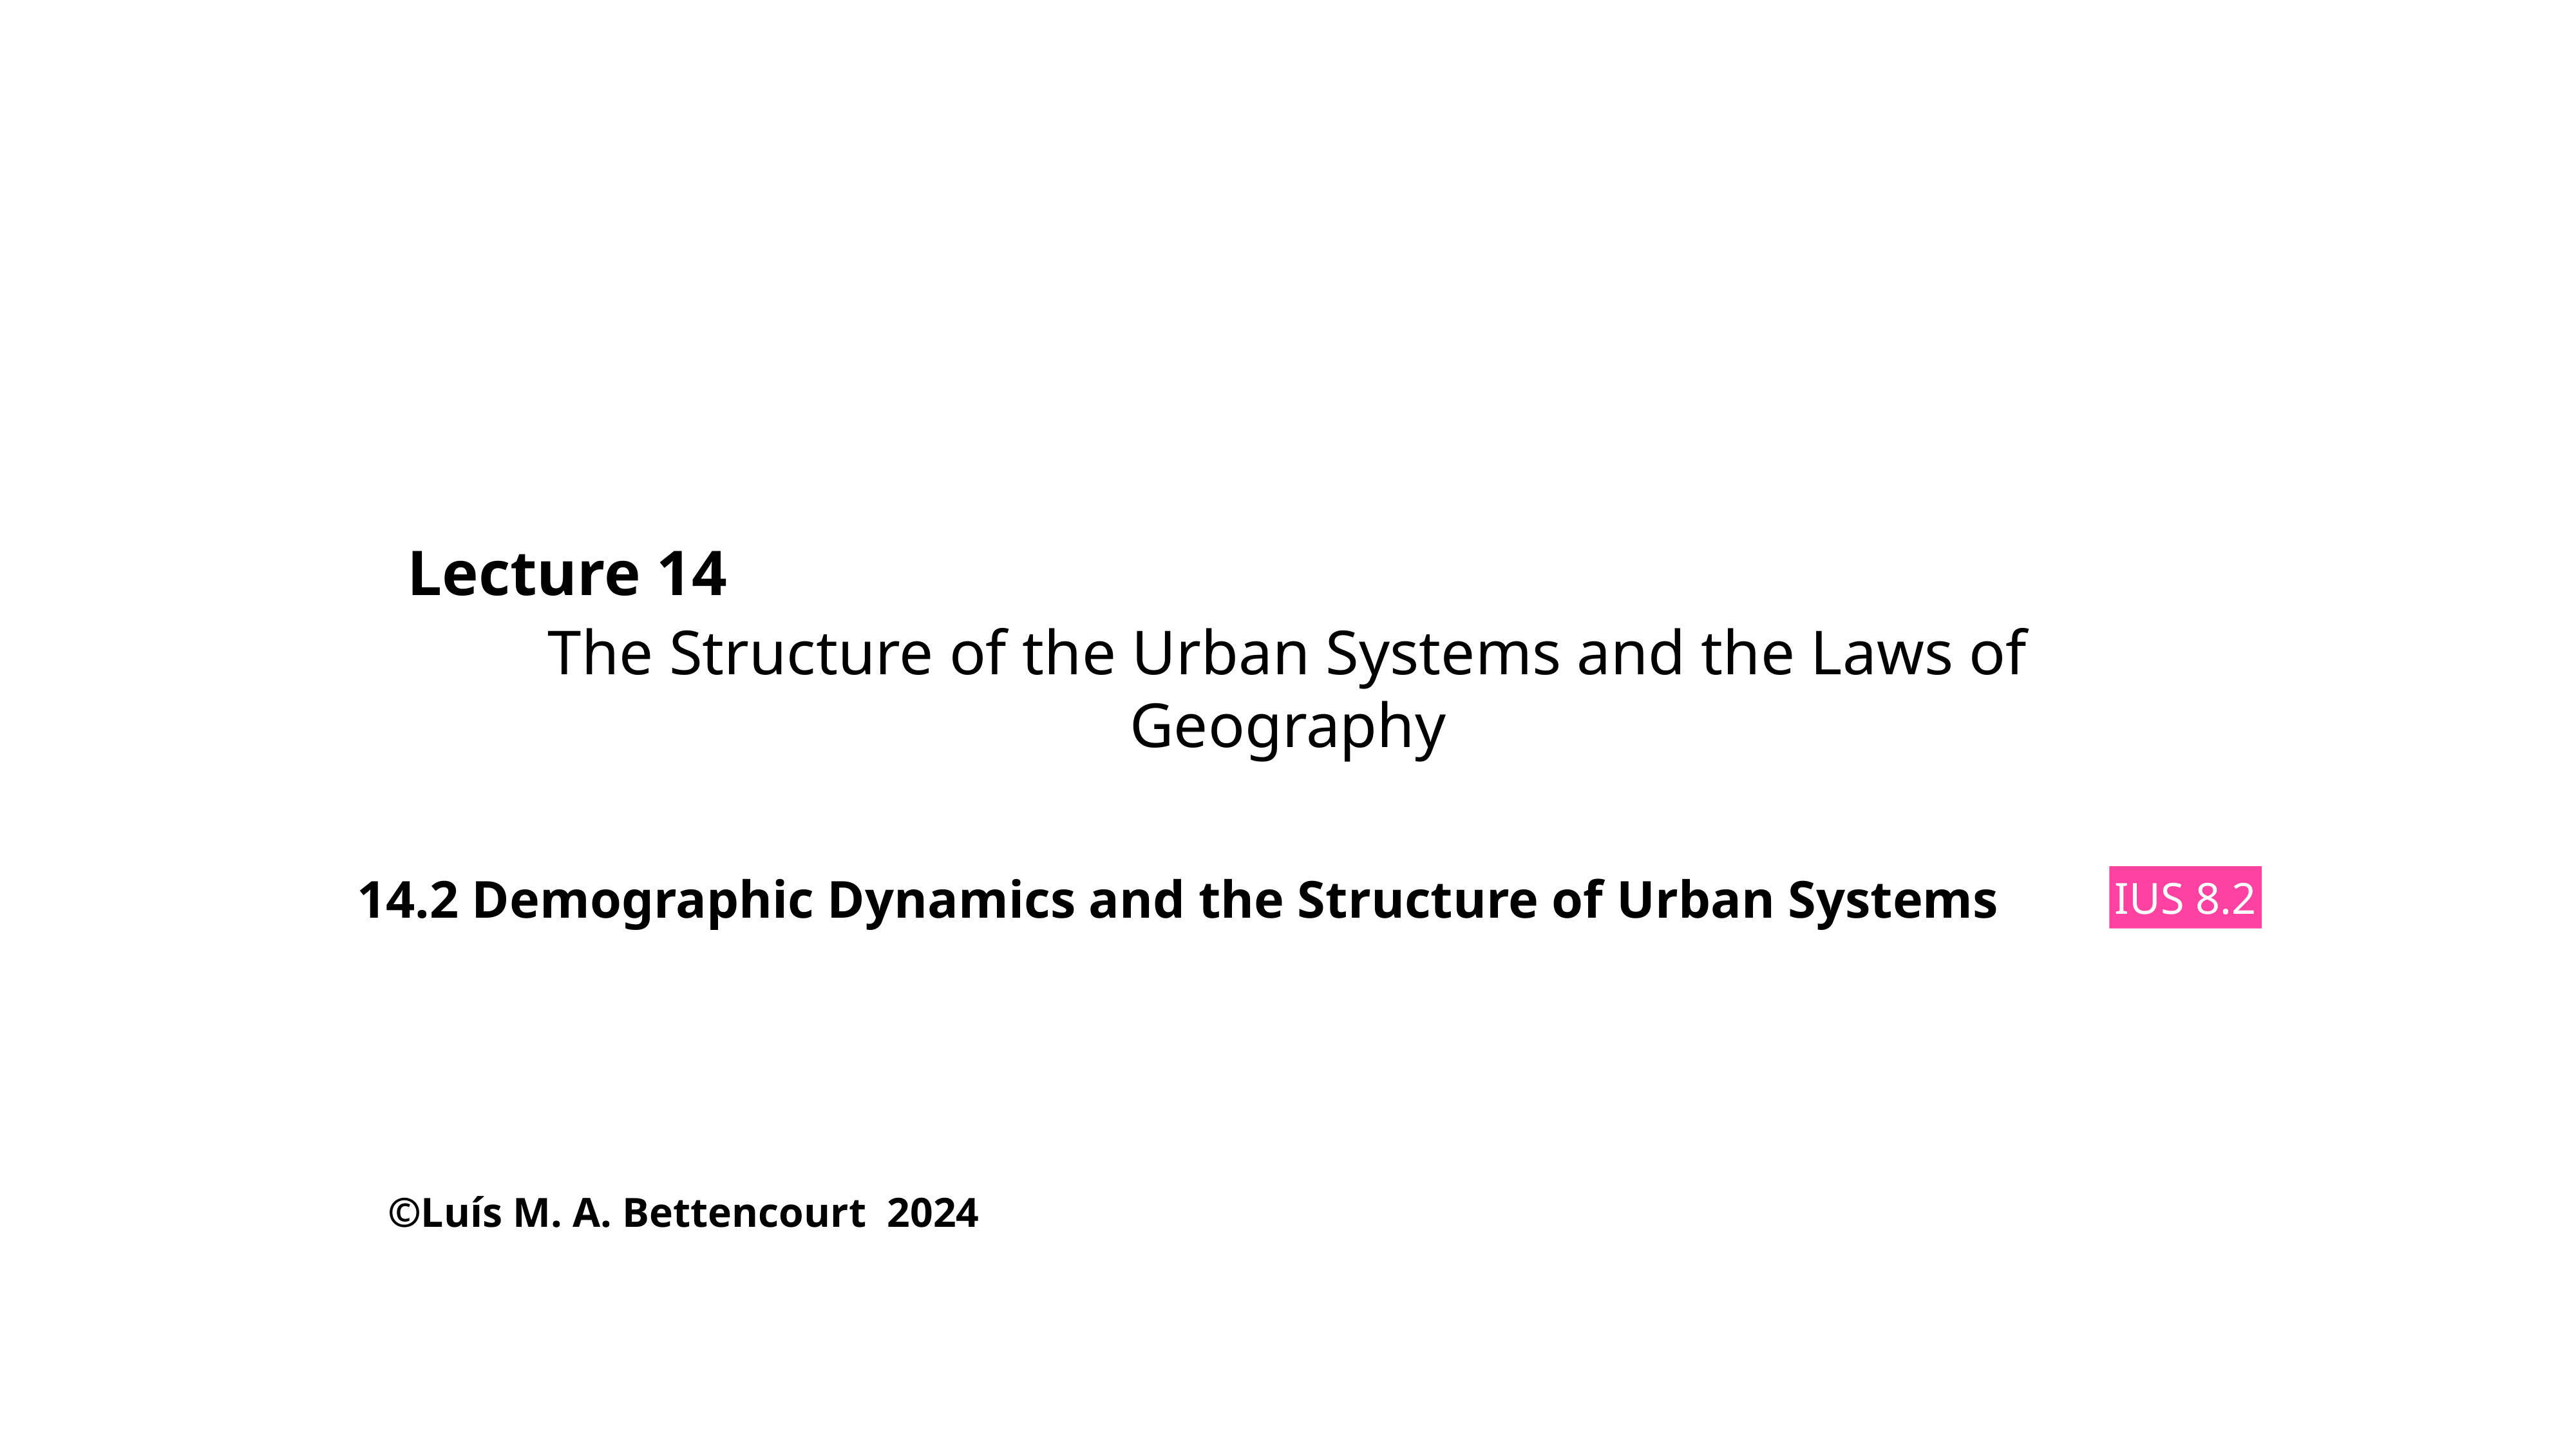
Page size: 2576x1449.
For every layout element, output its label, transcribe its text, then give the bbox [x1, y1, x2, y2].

list The Structure of the Urban Systems and the Laws of Geography [403, 610, 2172, 724]
list ©Luís M. A. Bettencourt 2024 [384, 1183, 1940, 1298]
text_box 14.2 Demographic Dynamics and the Structure of Urban Systems [66, 864, 2303, 931]
text_box IUS 8.2 [2109, 866, 2262, 929]
title Lecture 14 [404, 334, 1710, 610]
